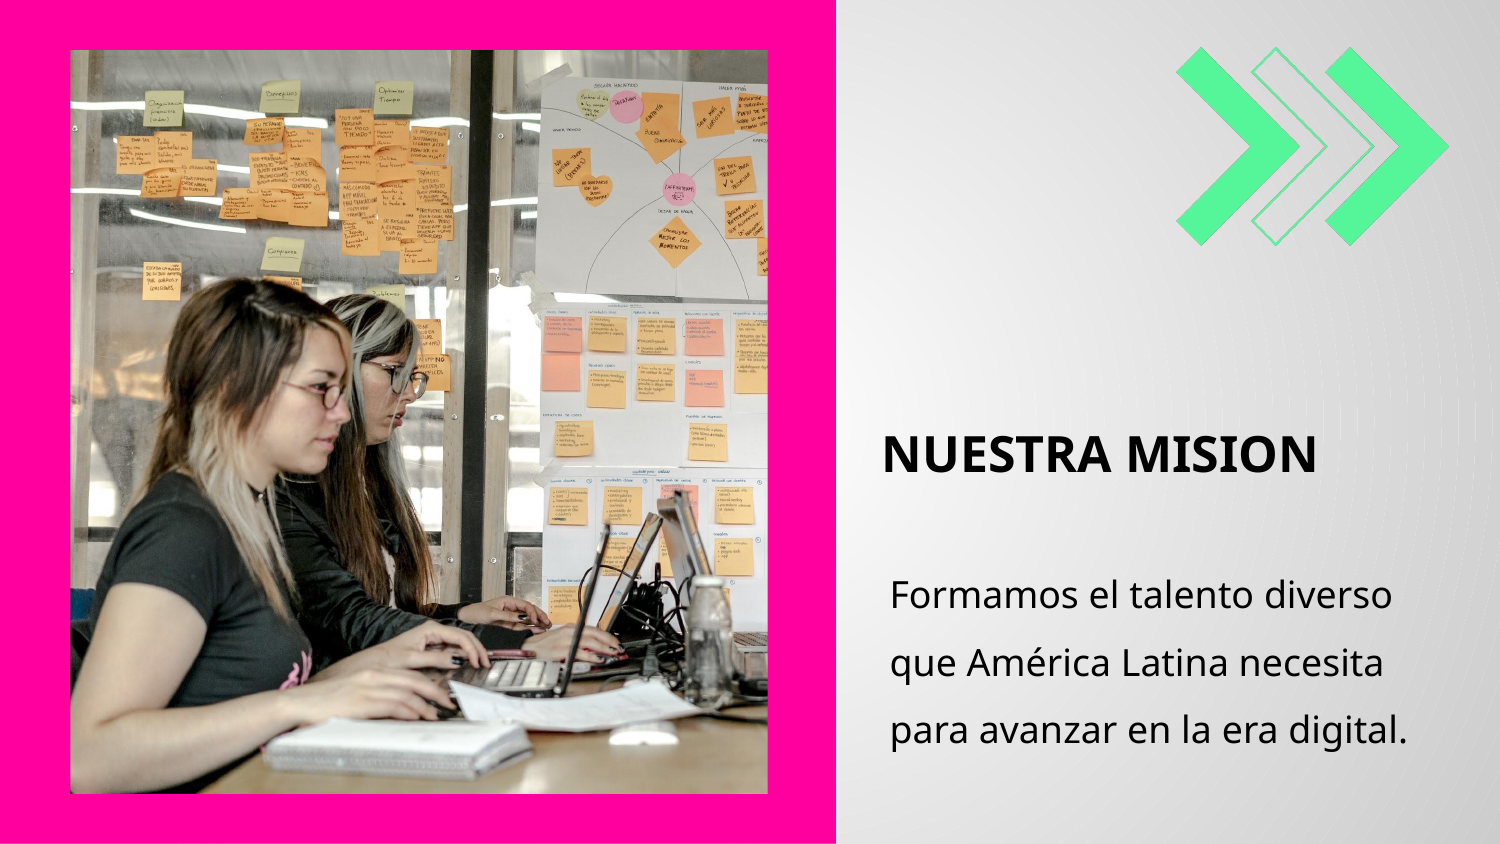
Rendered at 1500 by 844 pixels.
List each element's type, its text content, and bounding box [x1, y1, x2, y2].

picture [70, 50, 768, 794]
text_box Formamos el talento diverso que América Latina necesita para avanzar en la era digital. [874, 523, 1451, 777]
picture [1175, 47, 1449, 246]
text_box [0, 0, 836, 844]
text_box NUESTRA MISION [866, 410, 1353, 494]
